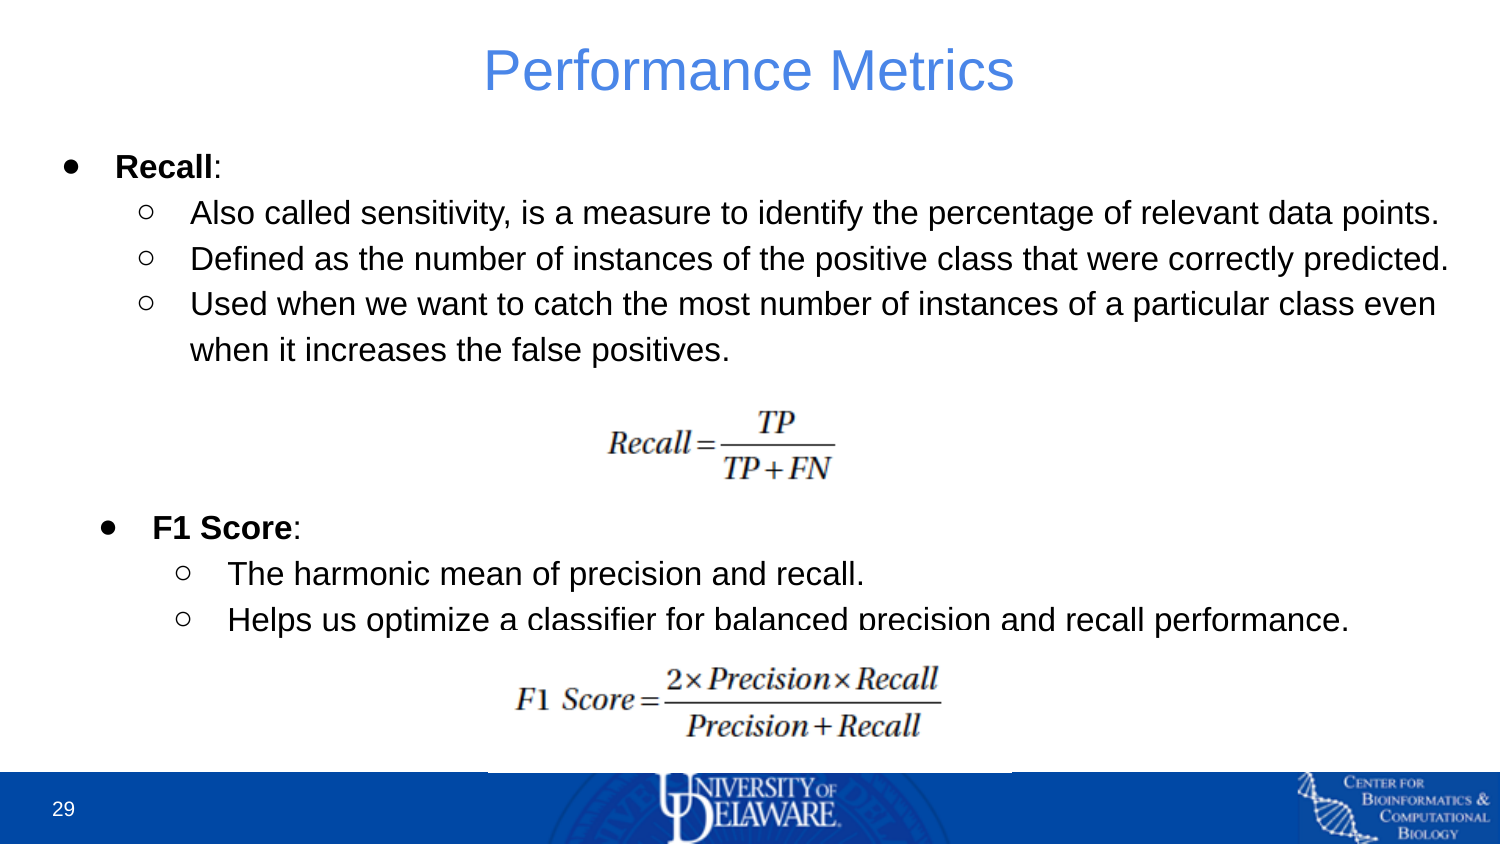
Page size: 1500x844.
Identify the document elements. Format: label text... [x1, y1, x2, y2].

text_box F1 Score: The harmonic mean of precision and recall. Helps us optimize a classifier for balanced precision and recall performance. [62, 485, 1438, 654]
picture [583, 386, 917, 503]
text_box Recall: Also called sensitivity, is a measure to identify the percentage of relevant data points. Defined as the number of instances of the positive class that were correctly predicted. Used when we want to catch the most number of instances of a particular class even when it increases the false positives. [25, 123, 1475, 384]
picture [0, 630, 1500, 844]
title Performance Metrics [51, 18, 1449, 118]
